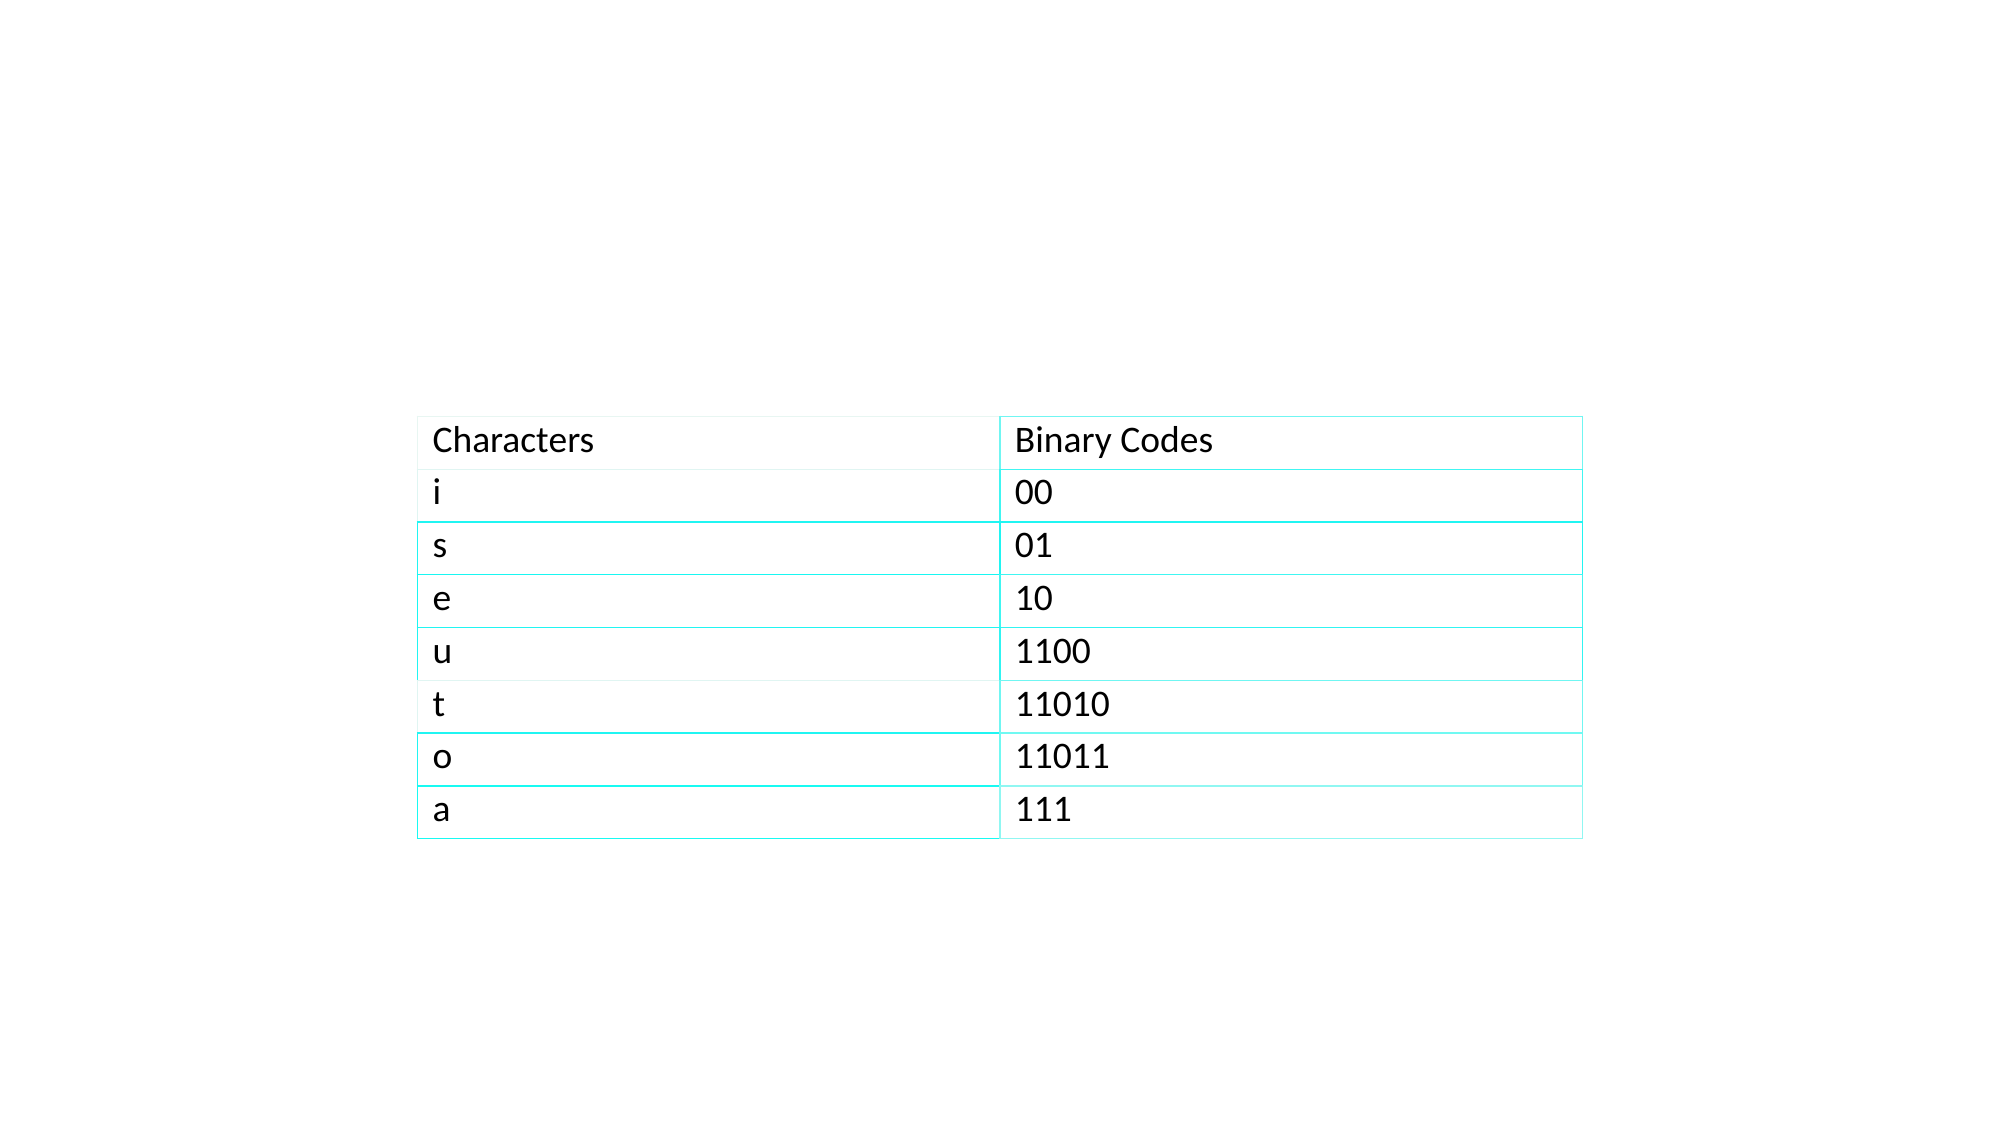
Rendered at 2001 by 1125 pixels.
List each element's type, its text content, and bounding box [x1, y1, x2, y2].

table_header Characters [418, 417, 999, 469]
table_cell 11010 [1001, 681, 1582, 732]
table_cell o [418, 734, 999, 785]
table_cell 11011 [1001, 734, 1582, 785]
table_cell i [418, 470, 999, 521]
table_cell t [418, 681, 999, 732]
table_header Binary Codes [1001, 417, 1582, 469]
table_cell s [418, 523, 999, 574]
table_cell a [418, 787, 999, 838]
table_cell 10 [1001, 575, 1582, 627]
table_cell 00 [1001, 470, 1582, 521]
table_cell 1100 [1001, 628, 1582, 680]
table_cell u [418, 628, 999, 680]
table_cell e [418, 575, 999, 627]
table_cell 111 [1001, 787, 1582, 838]
table_cell 01 [1001, 523, 1582, 574]
